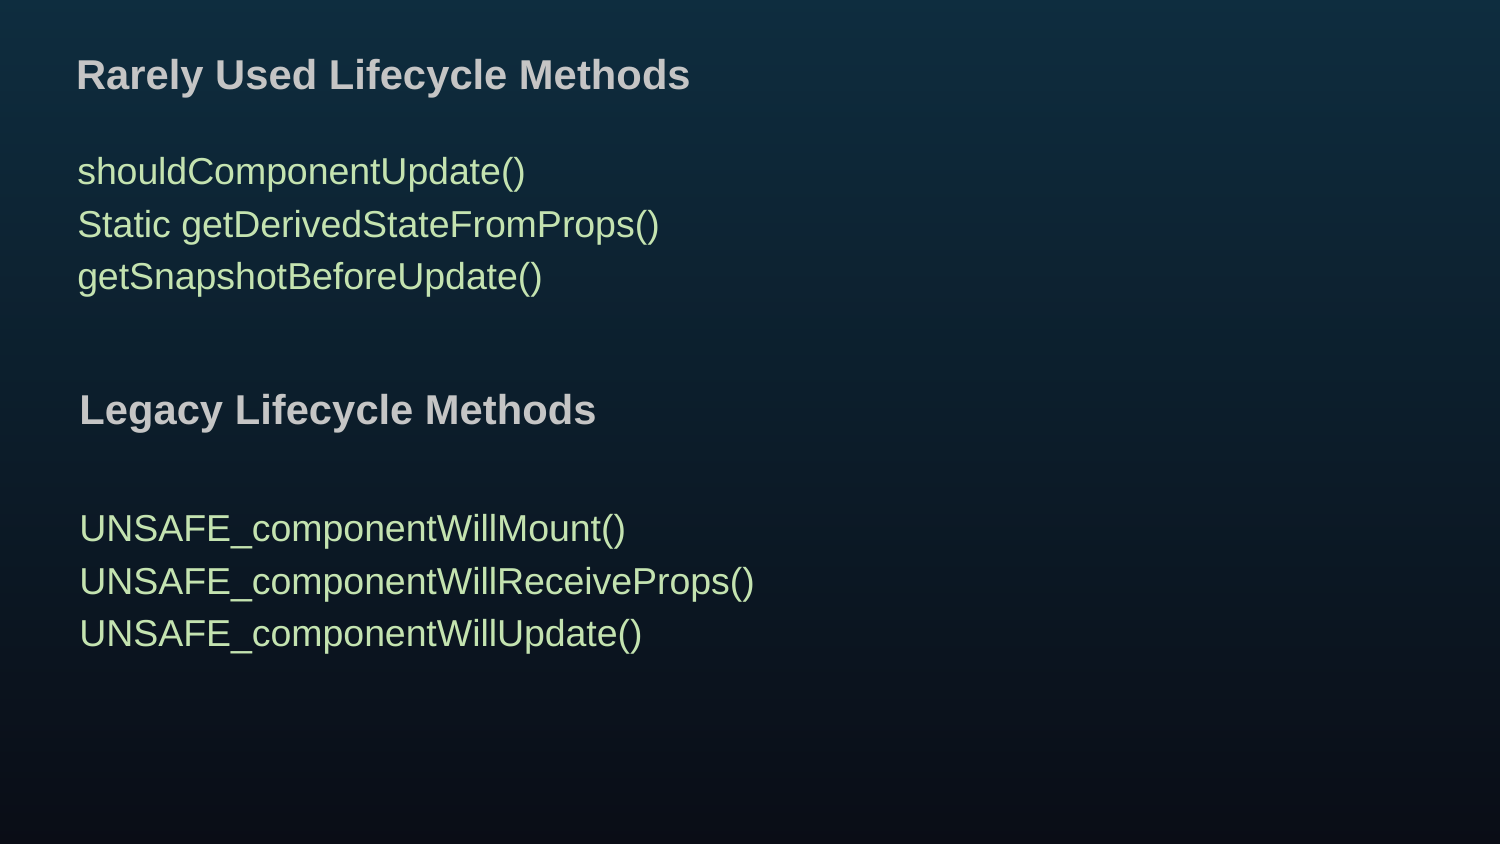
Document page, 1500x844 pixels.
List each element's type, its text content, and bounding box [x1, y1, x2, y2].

title Rarely Used Lifecycle Methods [61, 40, 1438, 116]
text_box Legacy Lifecycle Methods [64, 375, 1441, 450]
list shouldComponentUpdate() Static getDerivedStateFromProps() getSnapshotBeforeUpdate() [62, 139, 1438, 372]
text_box UNSAFE_componentWillMount() UNSAFE_componentWillReceiveProps() UNSAFE_componentWillUpdate() [64, 496, 1440, 729]
